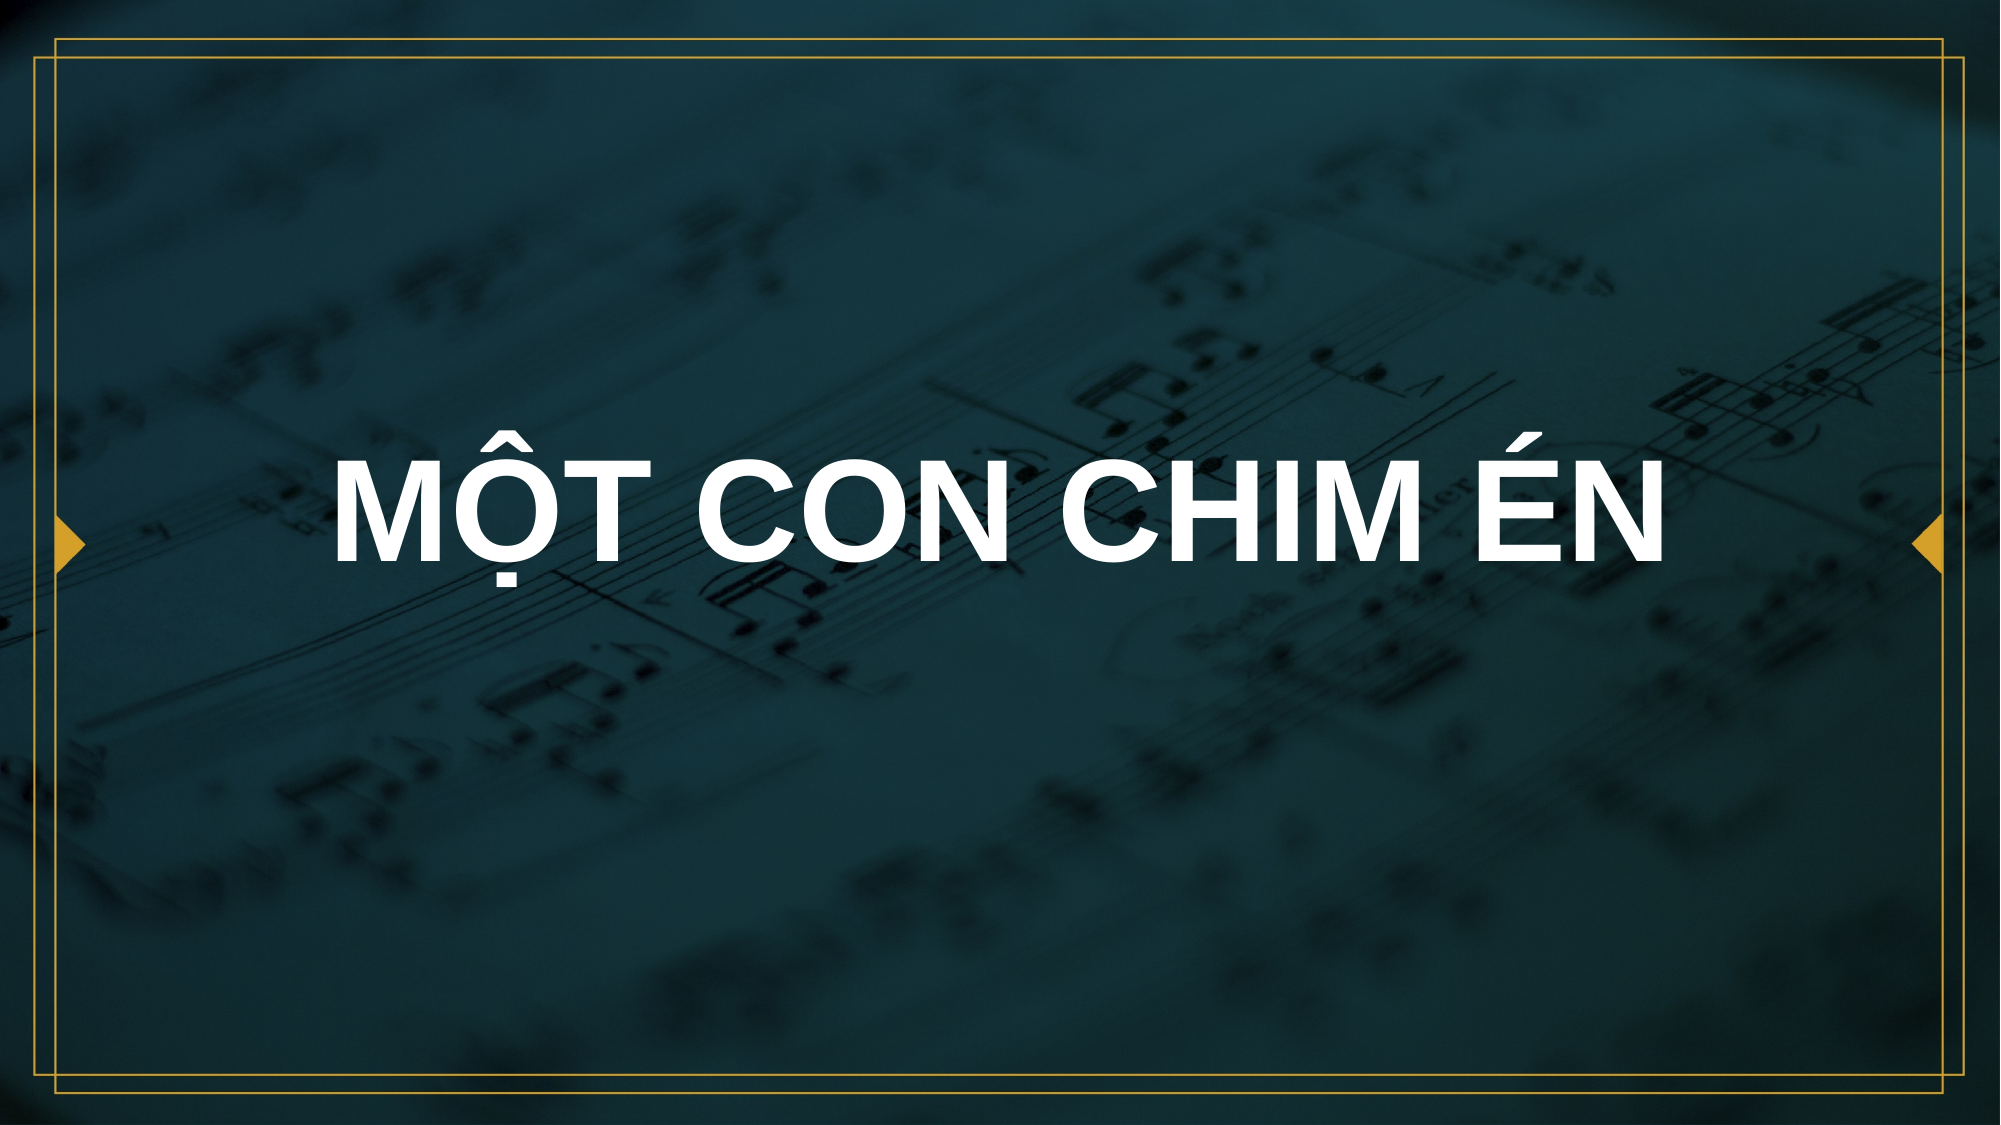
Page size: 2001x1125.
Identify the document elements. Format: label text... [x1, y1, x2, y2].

picture [0, 0, 2000, 1125]
title MỘT CON CHIM ÉN [62, 151, 1940, 821]
